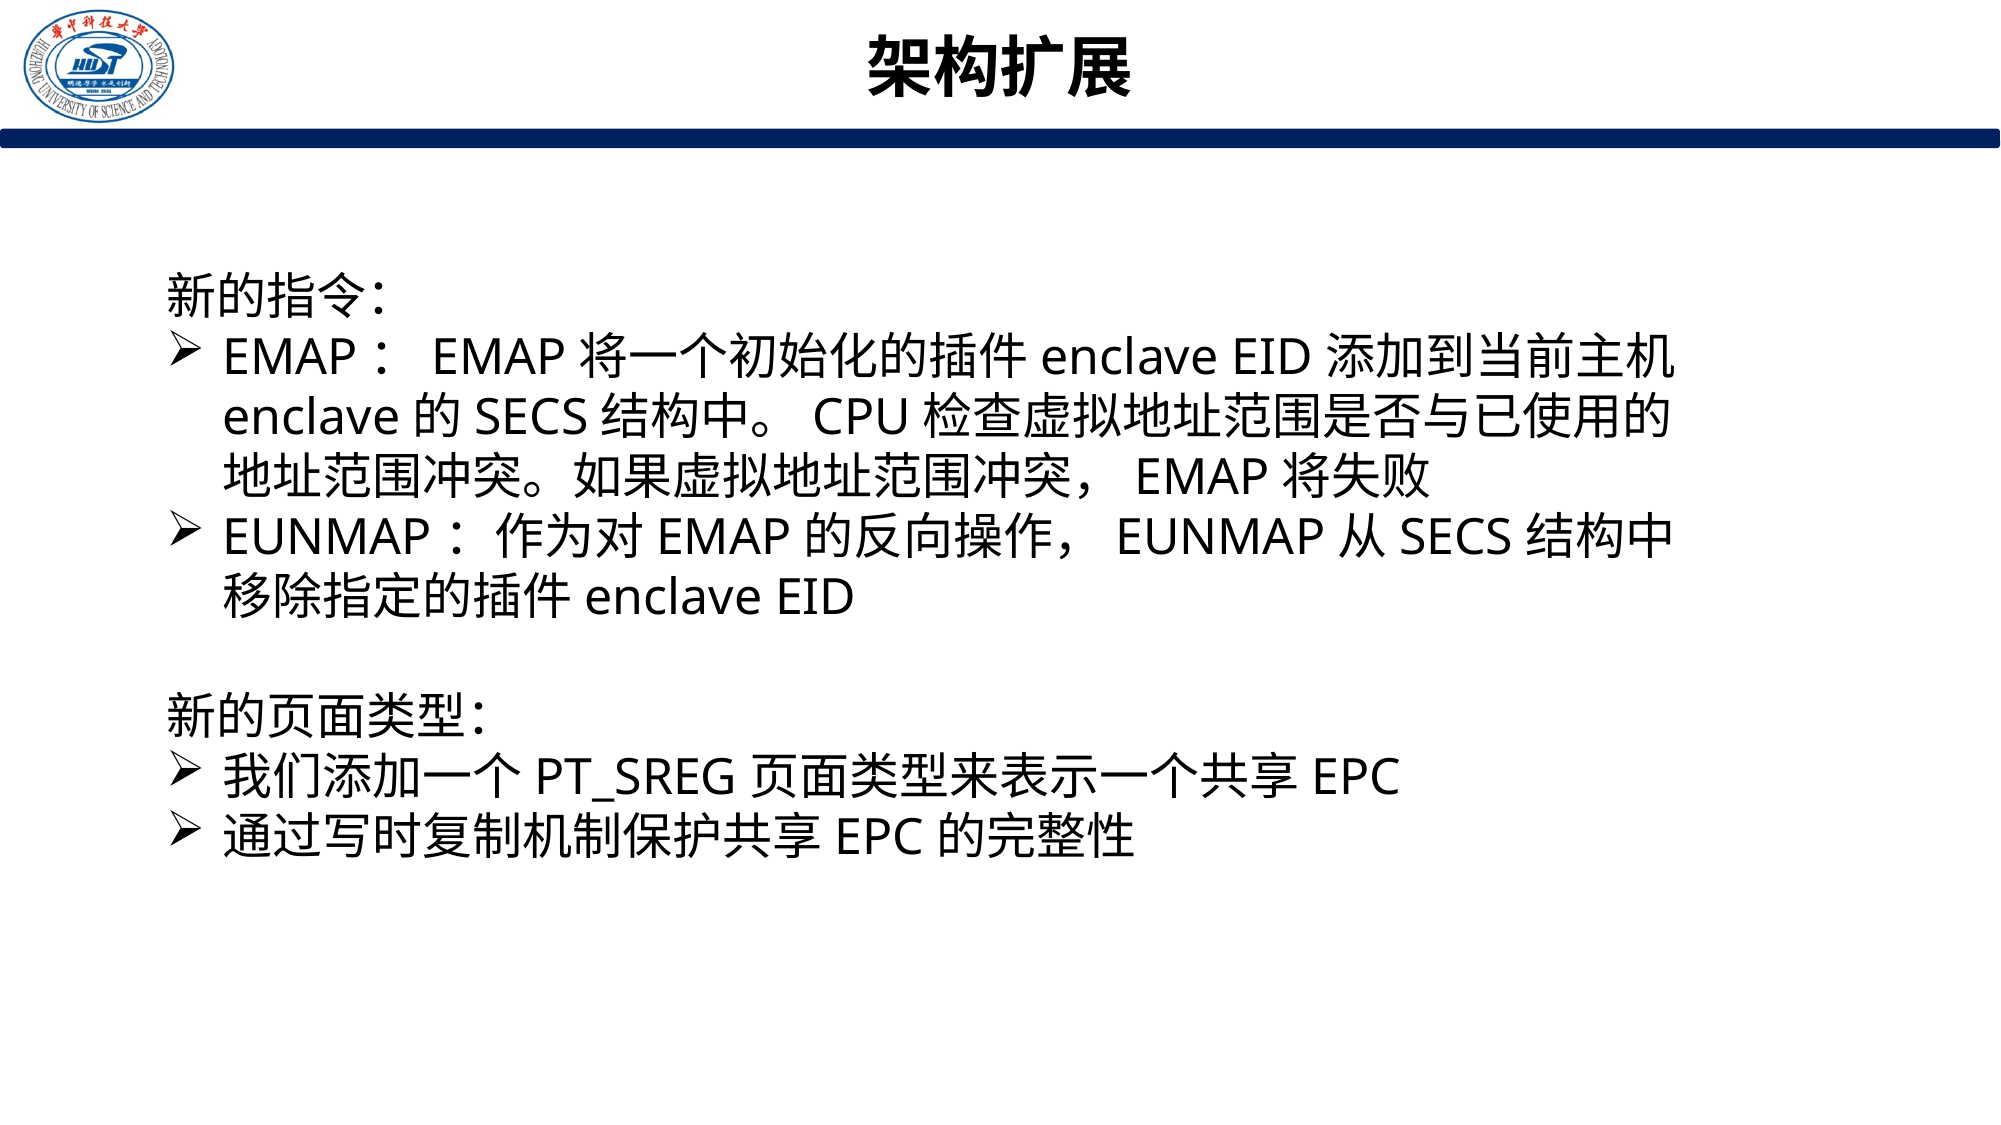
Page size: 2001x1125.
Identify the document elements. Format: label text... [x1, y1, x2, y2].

text_box 架构扩展 [454, 17, 1546, 113]
text_box 新的指令： EMAP：EMAP将⼀个初始化的插件enclave EID添加到当前主机enclave的SECS结构中。CPU检查虚拟地址范围是否与已使⽤的地址范围冲突。如果虚拟地址范围冲突，EMAP将失败 EUNMAP：作为对EMAP的反向操作，EUNMAP从SECS结构中移除指定的插件enclave EID 新的页面类型： 我们添加⼀个PT_SREG⻚⾯类型来表示⼀个共享EPC 通过写时复制机制保护共享EPC的完整性 [151, 257, 1694, 872]
picture [17, 7, 181, 126]
